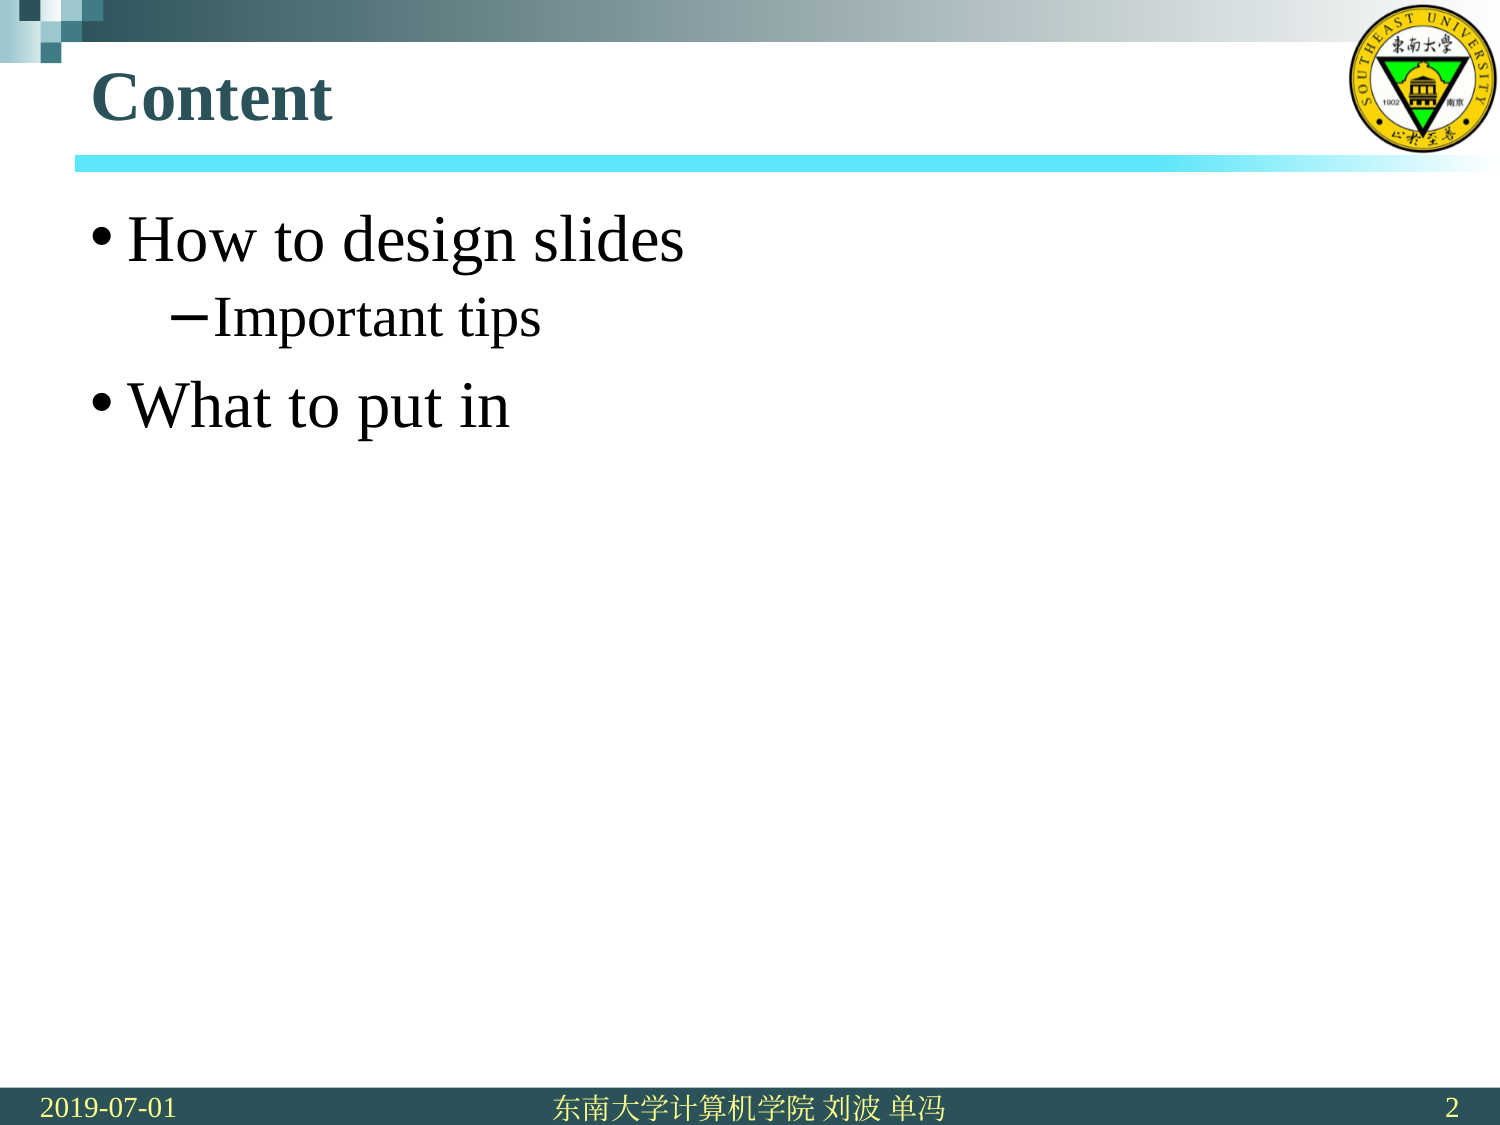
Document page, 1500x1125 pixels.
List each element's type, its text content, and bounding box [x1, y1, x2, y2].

slide_number 2 [1125, 1087, 1475, 1125]
list How to design slides Important tips What to put in [75, 196, 1450, 1075]
picture [1348, 3, 1498, 154]
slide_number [24, 1087, 375, 1125]
footer 东南大学计算机学院 刘波 单冯 [460, 1088, 1040, 1125]
title Content [75, 46, 1383, 149]
